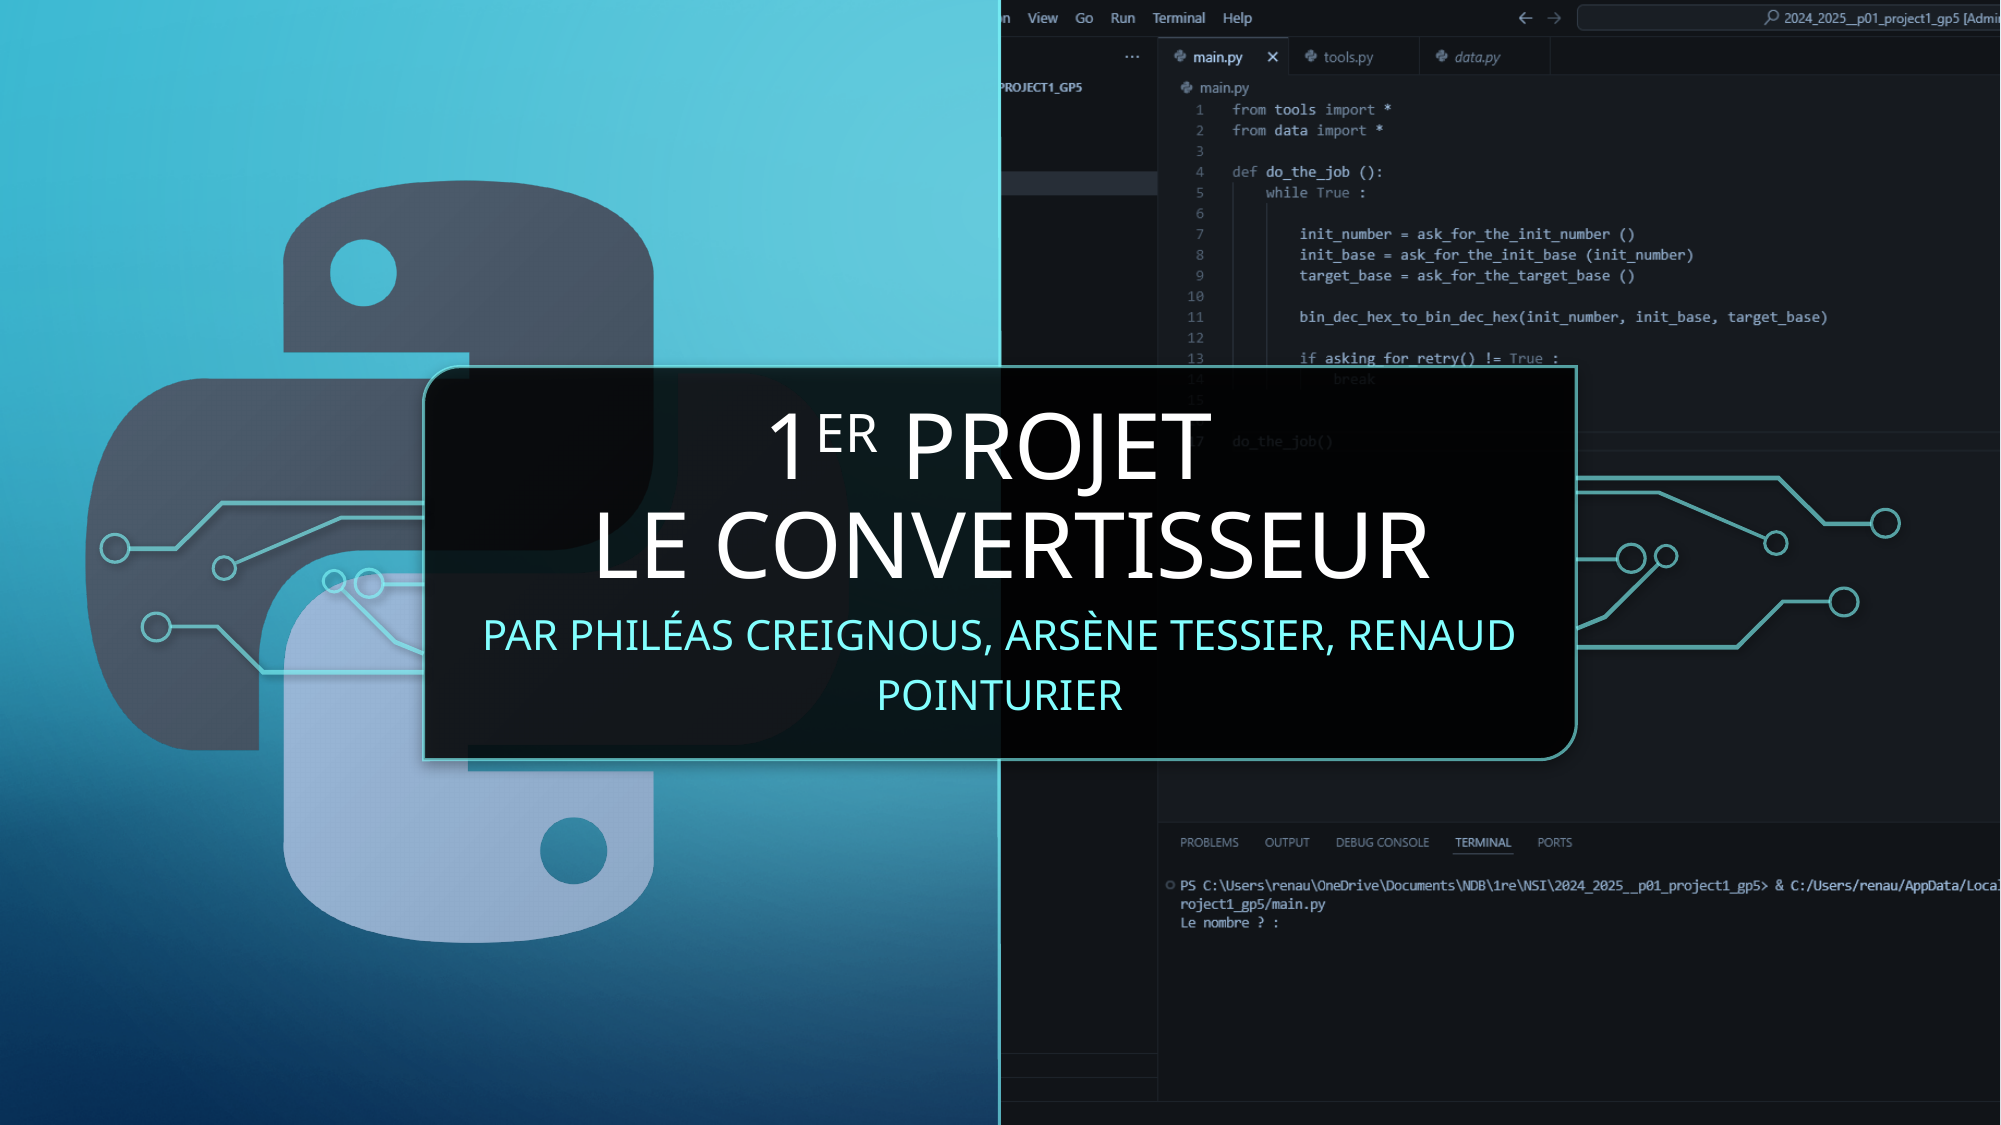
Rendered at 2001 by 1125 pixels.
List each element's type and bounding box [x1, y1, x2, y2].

picture [1000, 0, 2000, 1125]
text_box [99, 366, 1902, 760]
picture [0, 0, 999, 1125]
